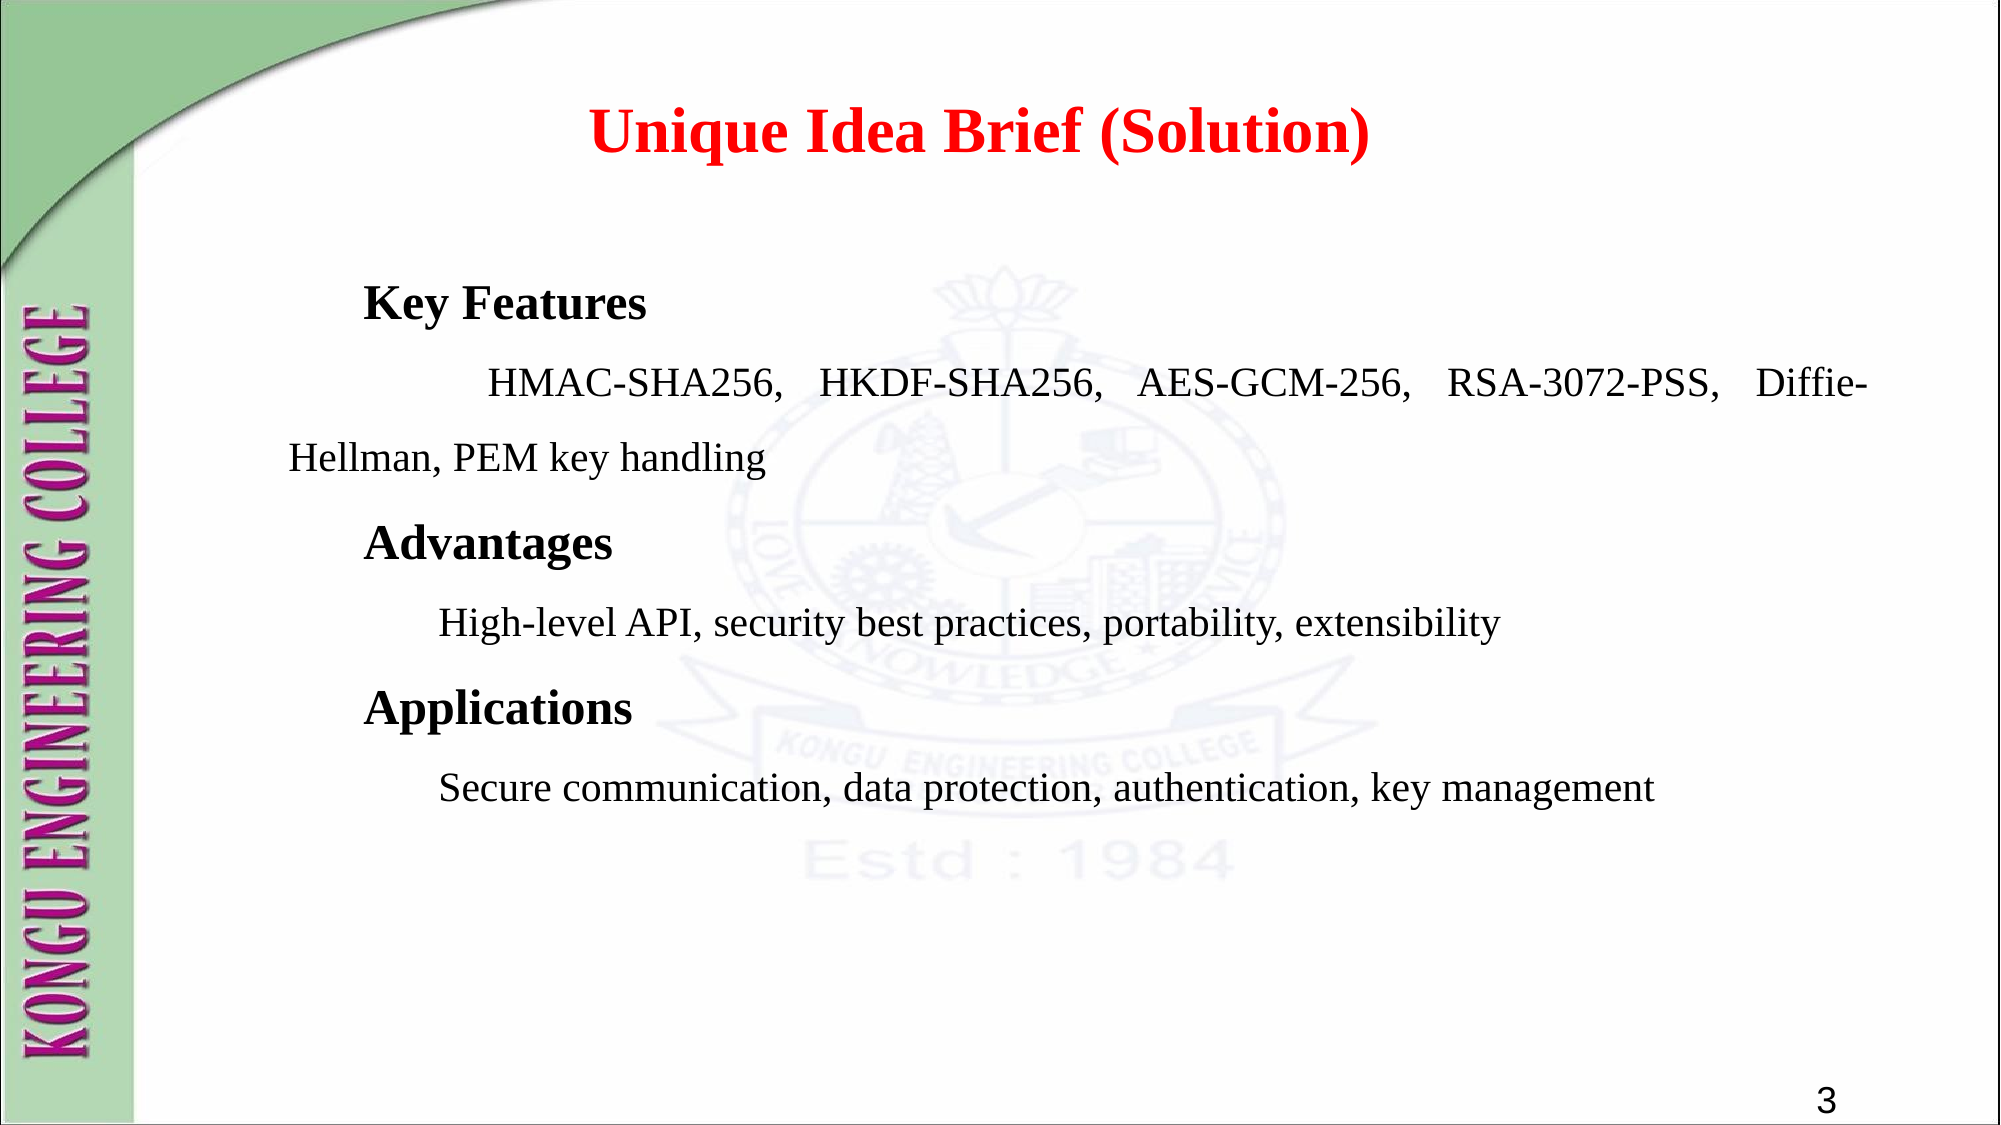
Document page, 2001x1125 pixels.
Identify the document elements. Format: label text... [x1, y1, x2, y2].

picture [0, 0, 2000, 1125]
list Key Features HMAC-SHA256, HKDF-SHA256, AES-GCM-256, RSA-3072-PSS, Diffie-Hellman, PEM key handling Advantages High-level API, security best practices, portability, extensibility Applications Secure communication, data protection, authentication, key management [213, 239, 1870, 1069]
title Unique Idea Brief (Solution) [582, 88, 1378, 159]
text_box 3 [1810, 1068, 1851, 1121]
